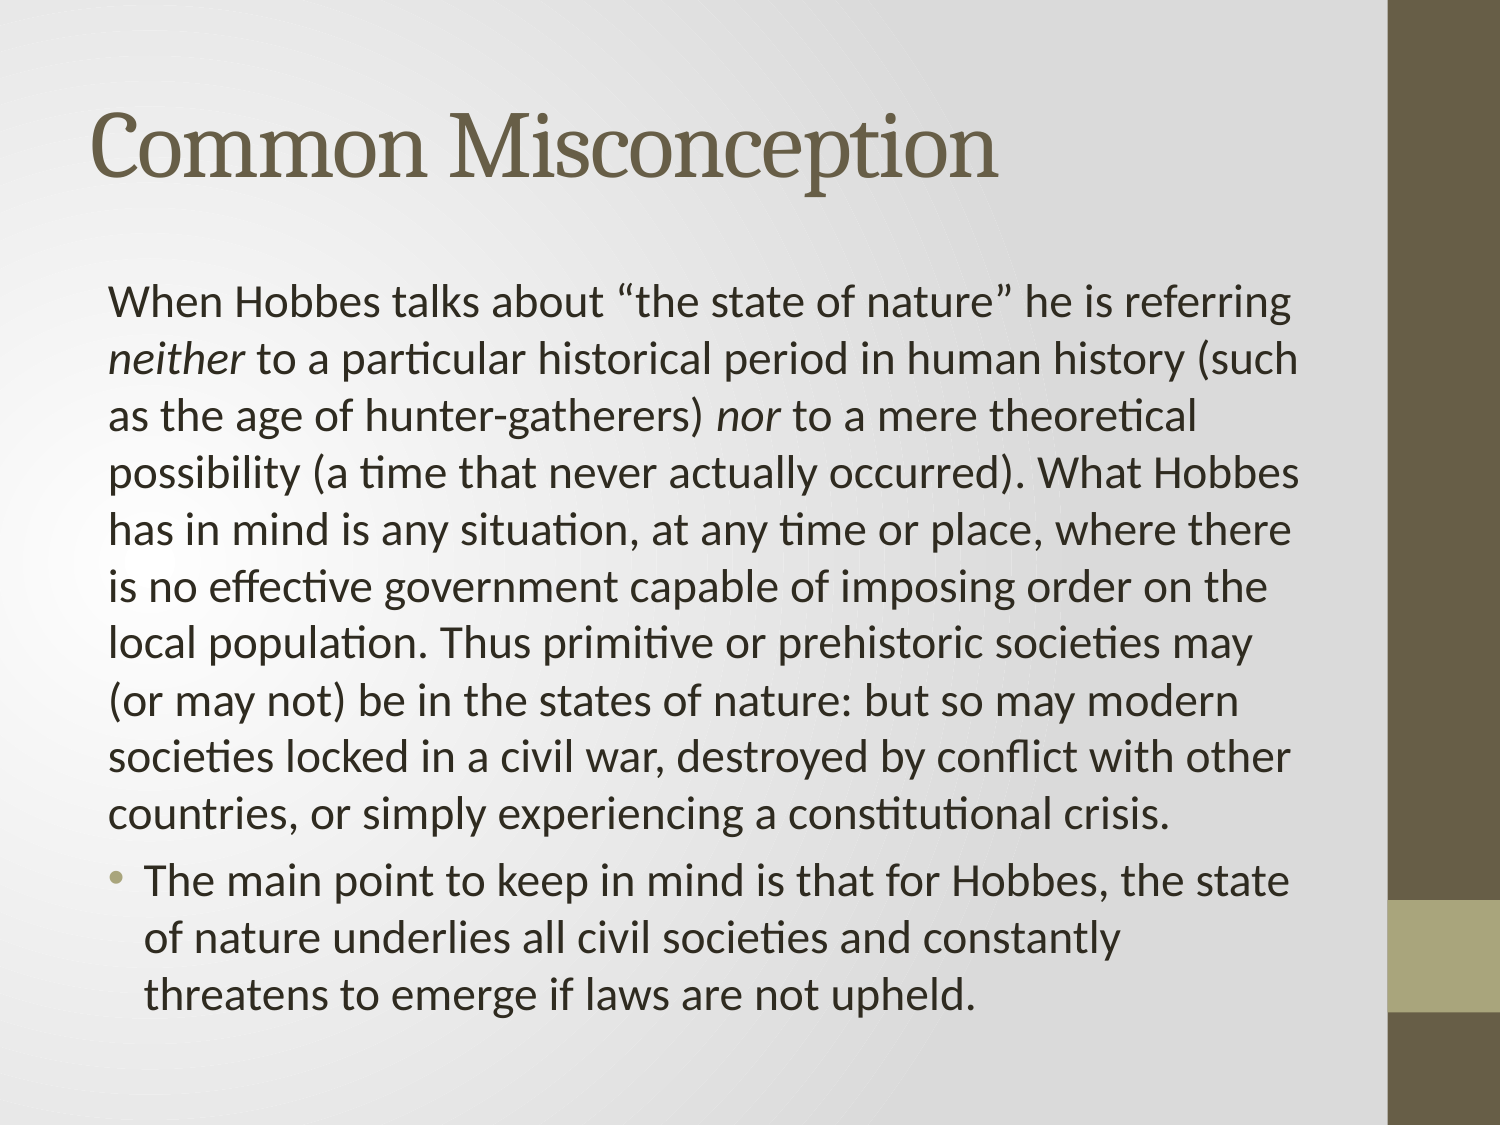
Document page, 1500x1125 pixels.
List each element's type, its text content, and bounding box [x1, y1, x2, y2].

list When Hobbes talks about “the state of nature” he is referring neither to a particular historical period in human history (such as the age of hunter-gatherers) nor to a mere theoretical possibility (a time that never actually occurred). What Hobbes has in mind is any situation, at any time or place, where there is no effective government capable of imposing order on the local population. Thus primitive or prehistoric societies may (or may not) be in the states of nature: but so may modern societies locked in a civil war, destroyed by conflict with other countries, or simply experiencing a constitutional crisis. The main point to keep in mind is that for Hobbes, the state of nature underlies all civil societies and constantly threatens to emerge if laws are not upheld. [75, 262, 1325, 1050]
title Common Misconception [75, 45, 1325, 233]
